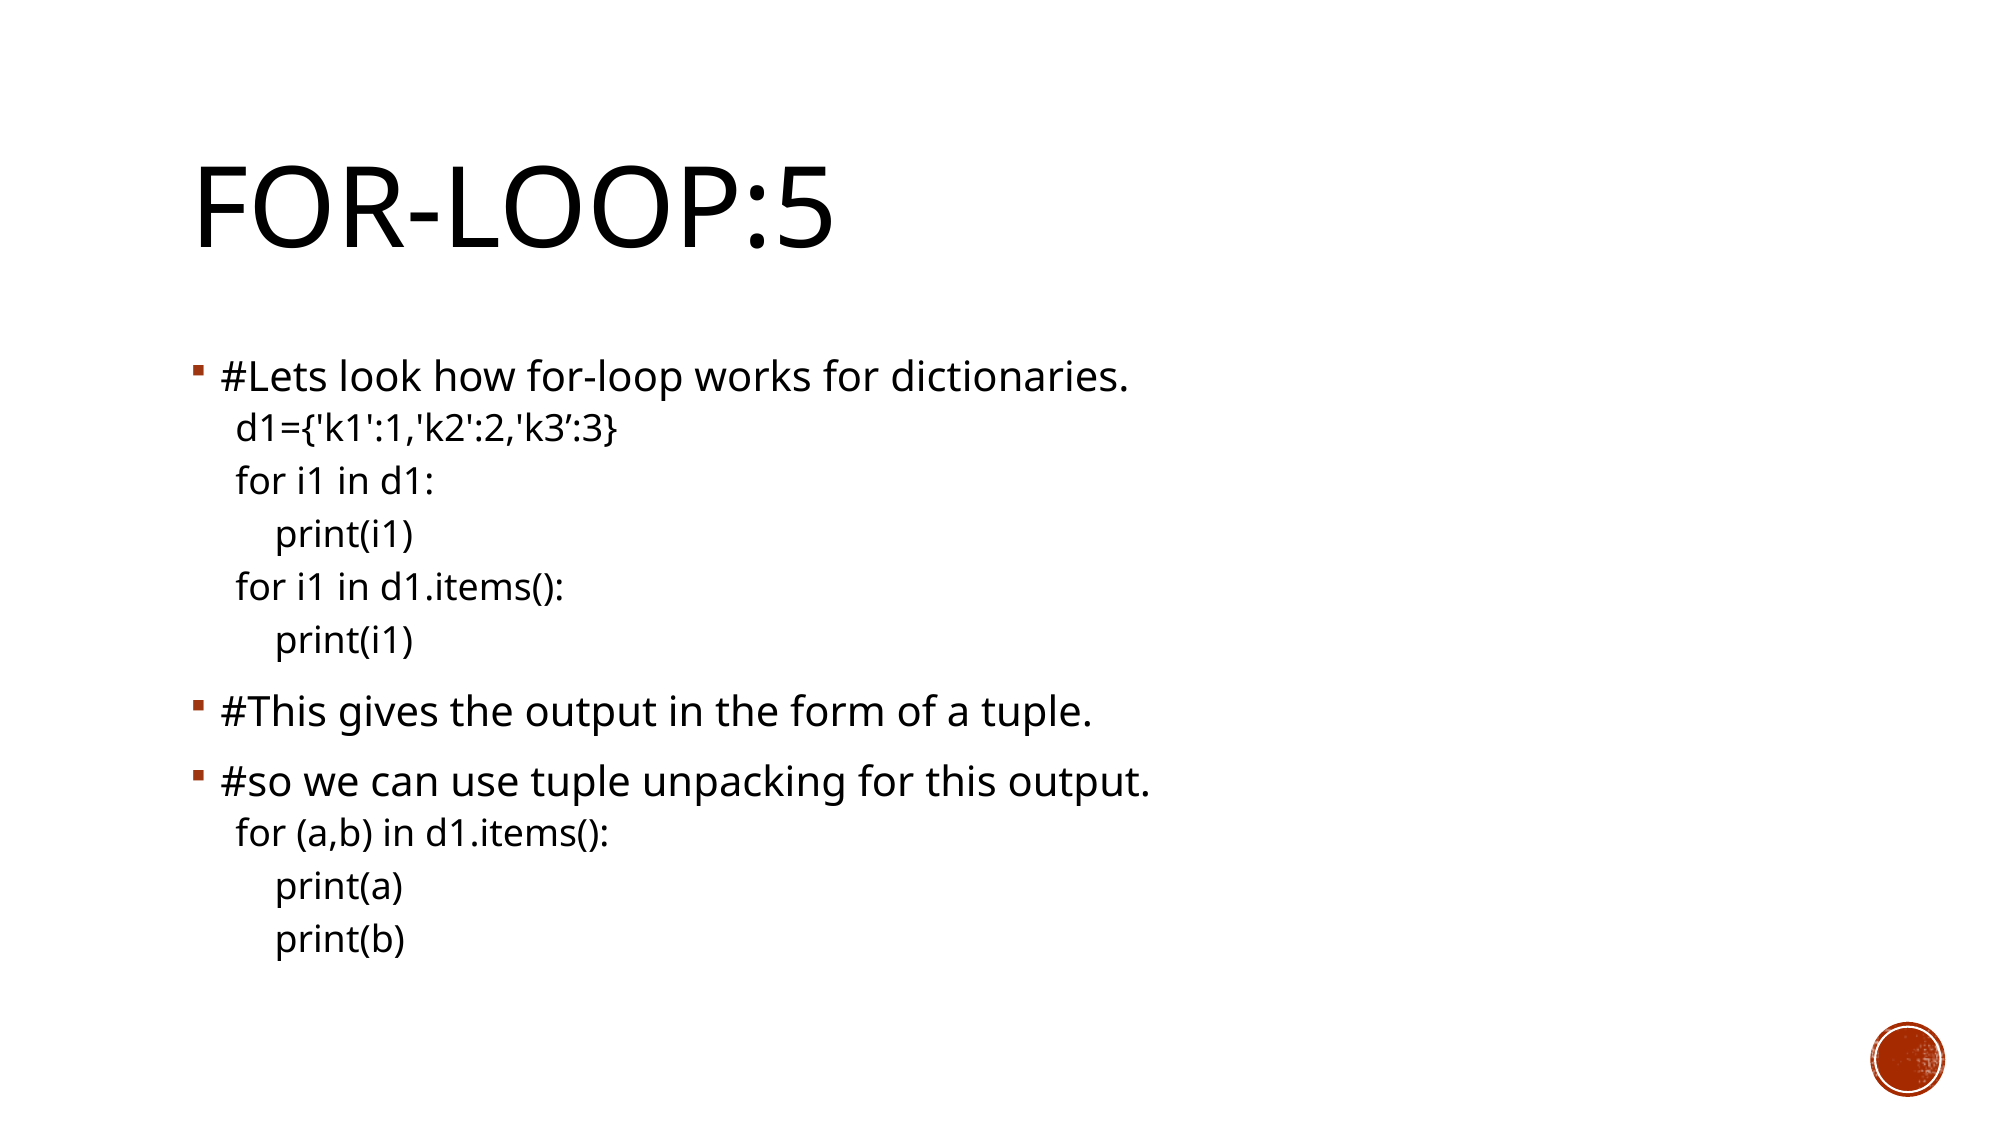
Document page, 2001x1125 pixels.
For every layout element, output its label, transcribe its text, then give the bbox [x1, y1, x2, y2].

list #Lets look how for-loop works for dictionaries. d1={'k1':1,'k2':2,'k3’:3} for i1 in d1: print(i1) for i1 in d1.items(): print(i1) #This gives the output in the form of a tuple. #so we can use tuple unpacking for this output. for (a,b) in d1.items(): print(a) print(b) [175, 348, 1826, 1013]
title For-loop:5 [175, 79, 1826, 344]
